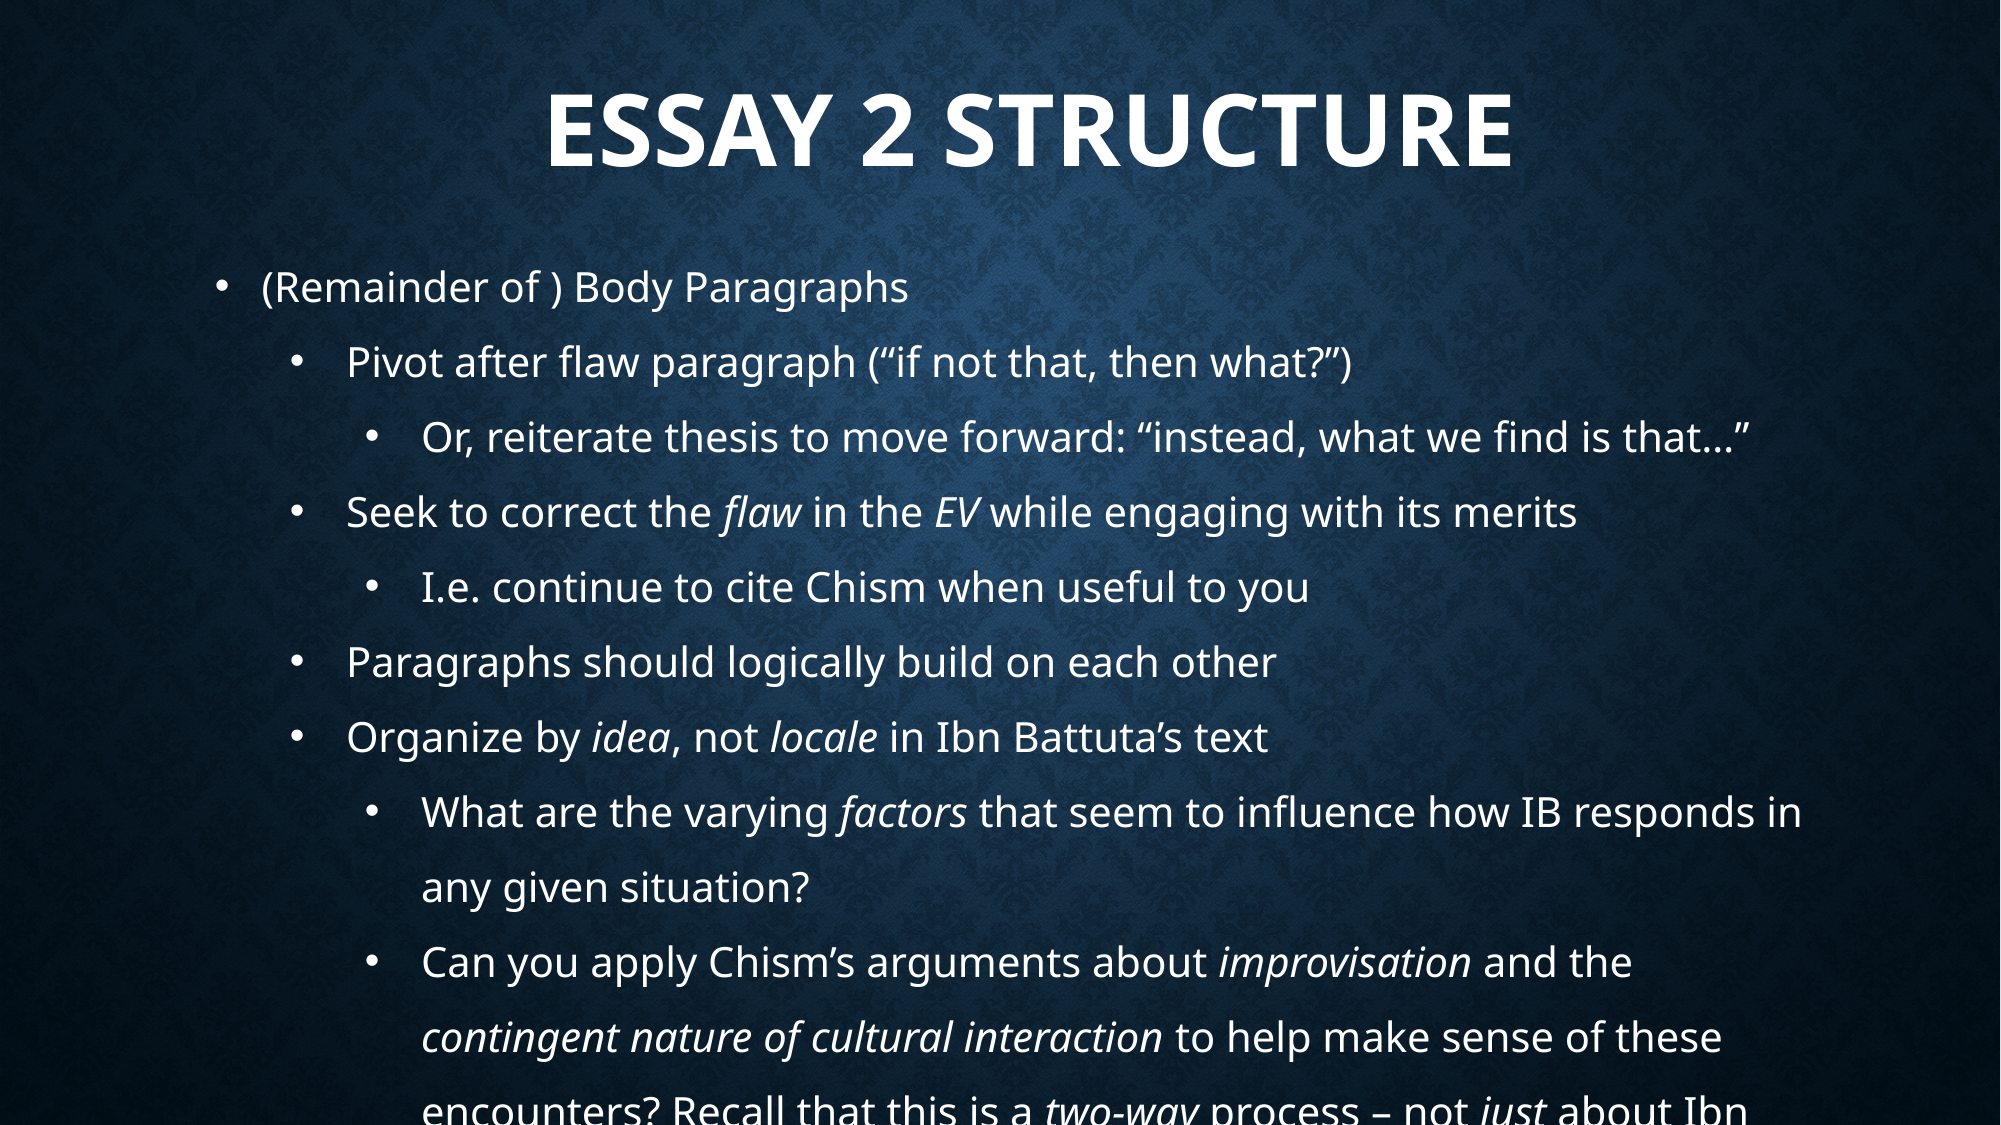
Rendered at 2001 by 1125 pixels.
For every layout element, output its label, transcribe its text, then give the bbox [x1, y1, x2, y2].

title Essay 2 Structure [173, 0, 1887, 316]
text_box (Remainder of ) Body Paragraphs Pivot after flaw paragraph (“if not that, then what?”) Or, reiterate thesis to move forward: “instead, what we find is that…” Seek to correct the flaw in the EV while engaging with its merits I.e. continue to cite Chism when useful to you Paragraphs should logically build on each other Organize by idea, not locale in Ibn Battuta’s text What are the varying factors that seem to influence how IB responds in any given situation? Can you apply Chism’s arguments about improvisation and the contingent nature of cultural interaction to help make sense of these encounters? Recall that this is a two-way process – not just about Ibn Battuta. [199, 228, 1827, 1125]
